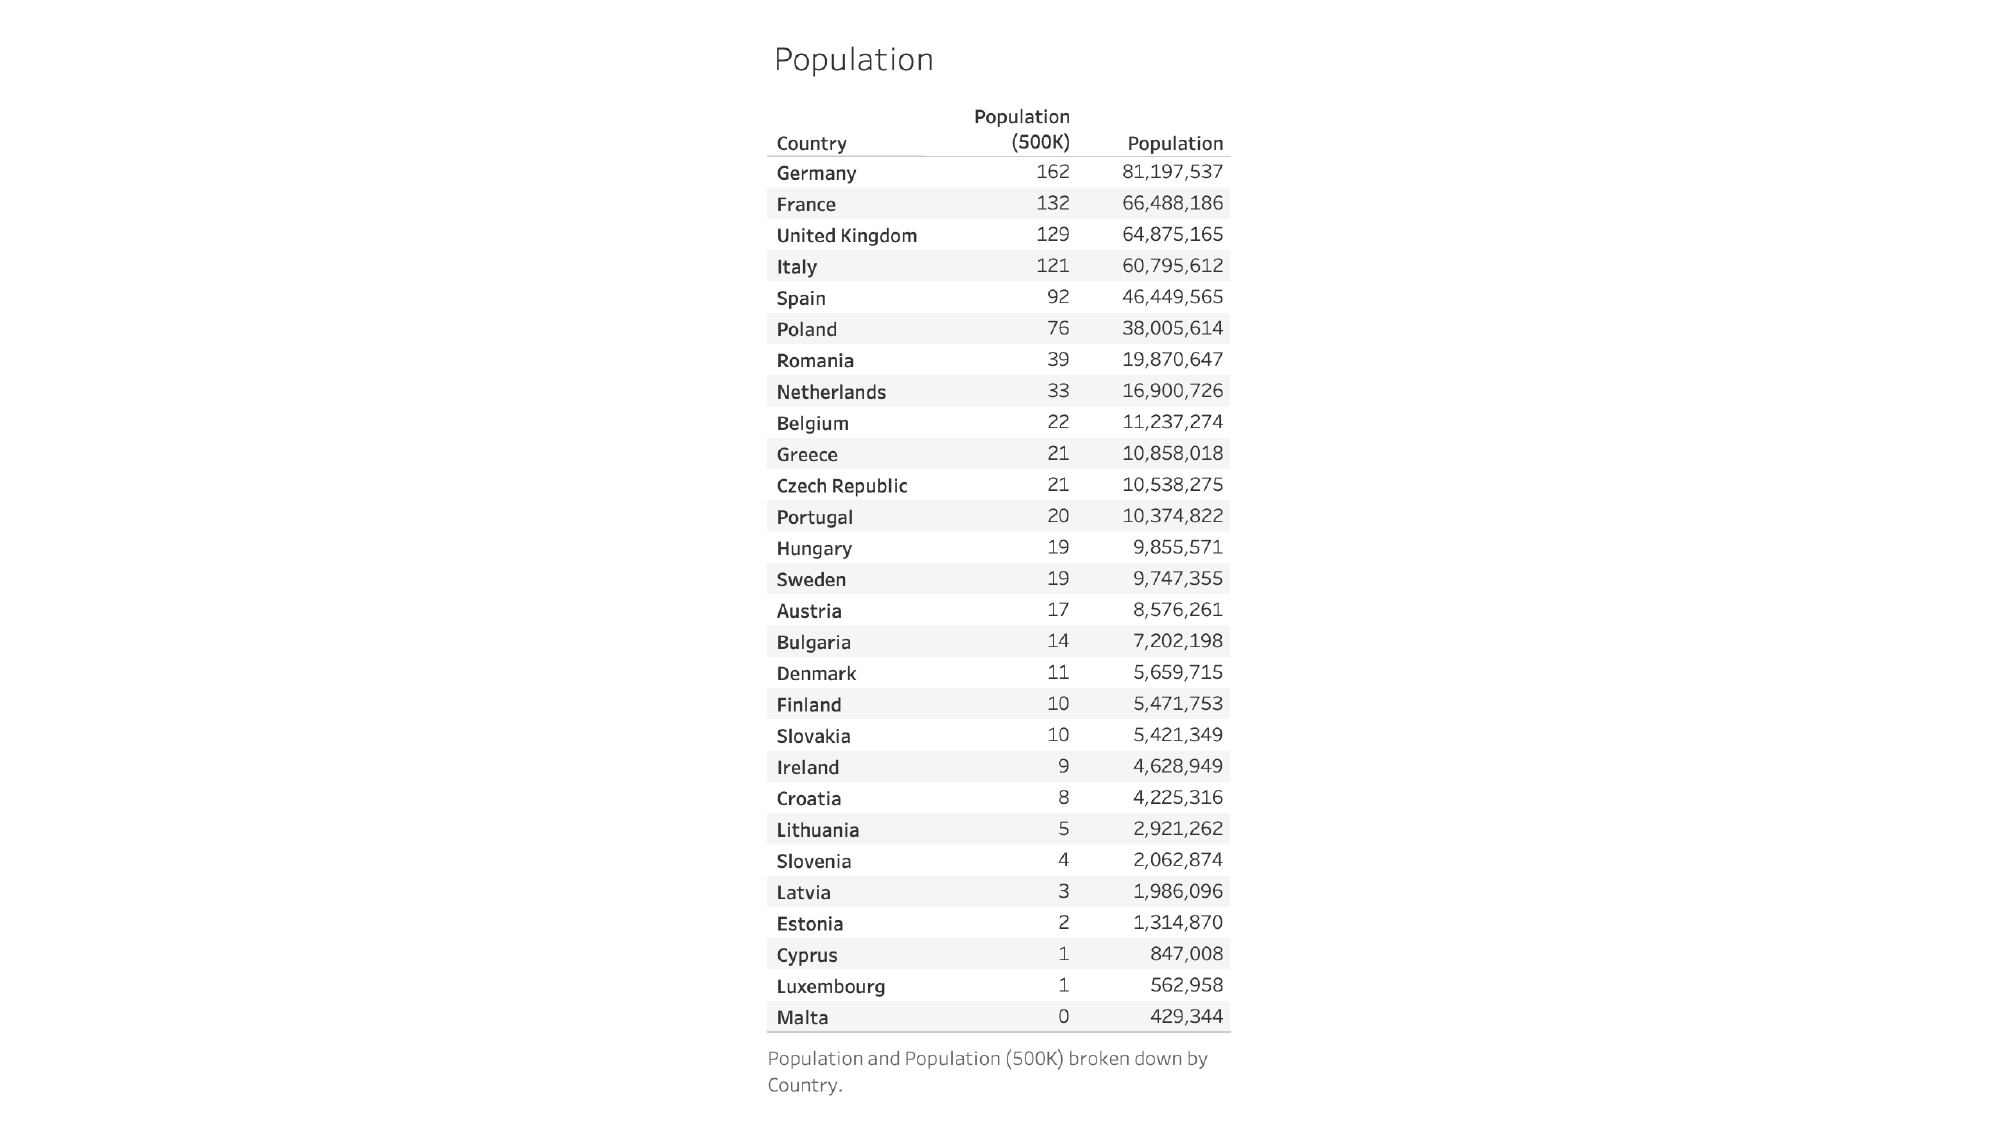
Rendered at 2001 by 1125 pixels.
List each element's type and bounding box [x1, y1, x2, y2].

picture [767, 26, 1233, 1099]
